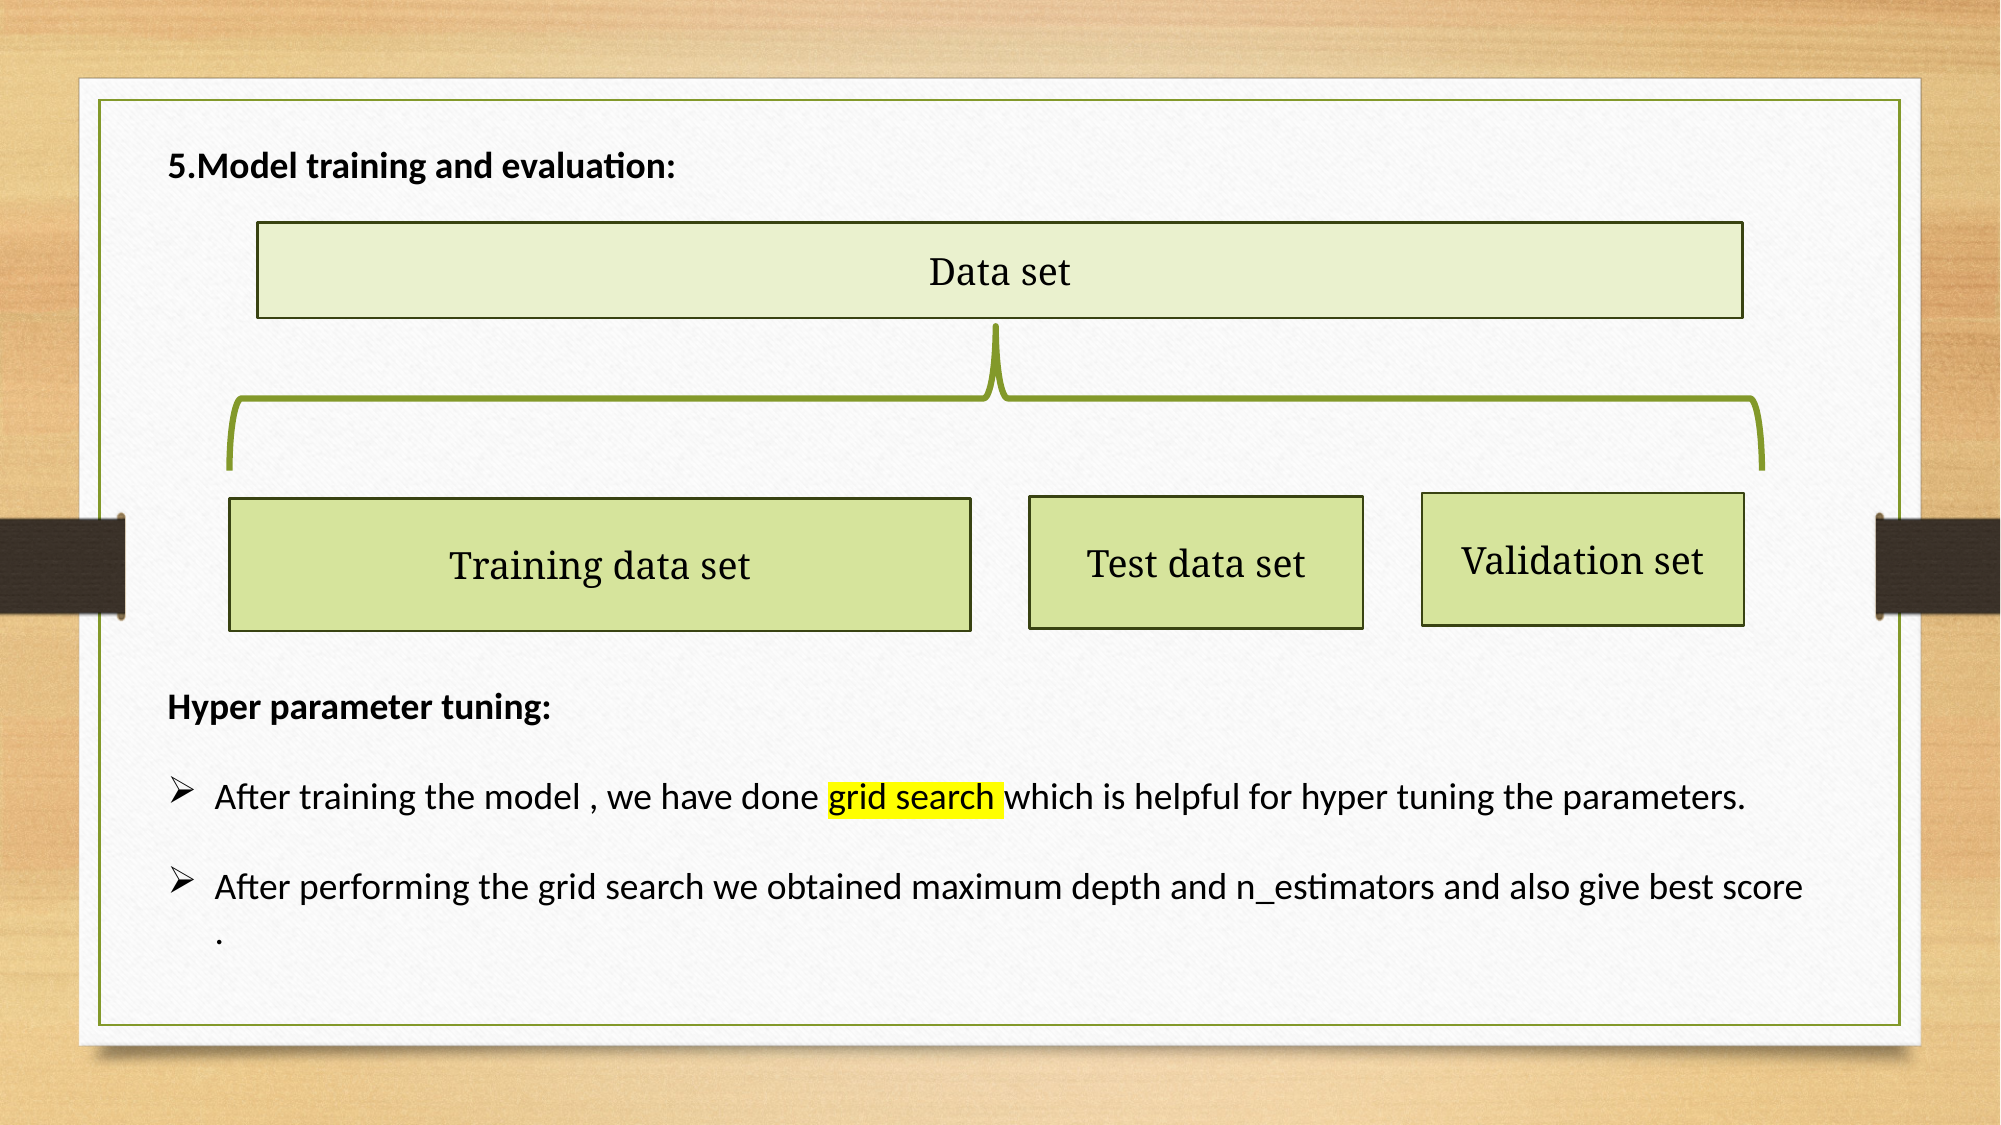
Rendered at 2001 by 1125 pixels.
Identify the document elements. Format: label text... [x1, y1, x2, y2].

text_box Test data set [1028, 495, 1364, 630]
text_box [228, 325, 1763, 471]
text_box Training data set [228, 497, 972, 632]
text_box Data set [256, 221, 1744, 319]
text_box Hyper parameter tuning: After training the model , we have done grid search which is helpful for hyper tuning the parameters. After performing the grid search we obtained maximum depth and n_estimators and also give best score . [152, 674, 1833, 1005]
picture [0, 0, 2001, 1125]
text_box Validation set [1421, 492, 1745, 627]
text_box 5.Model training and evaluation: [152, 133, 1848, 194]
